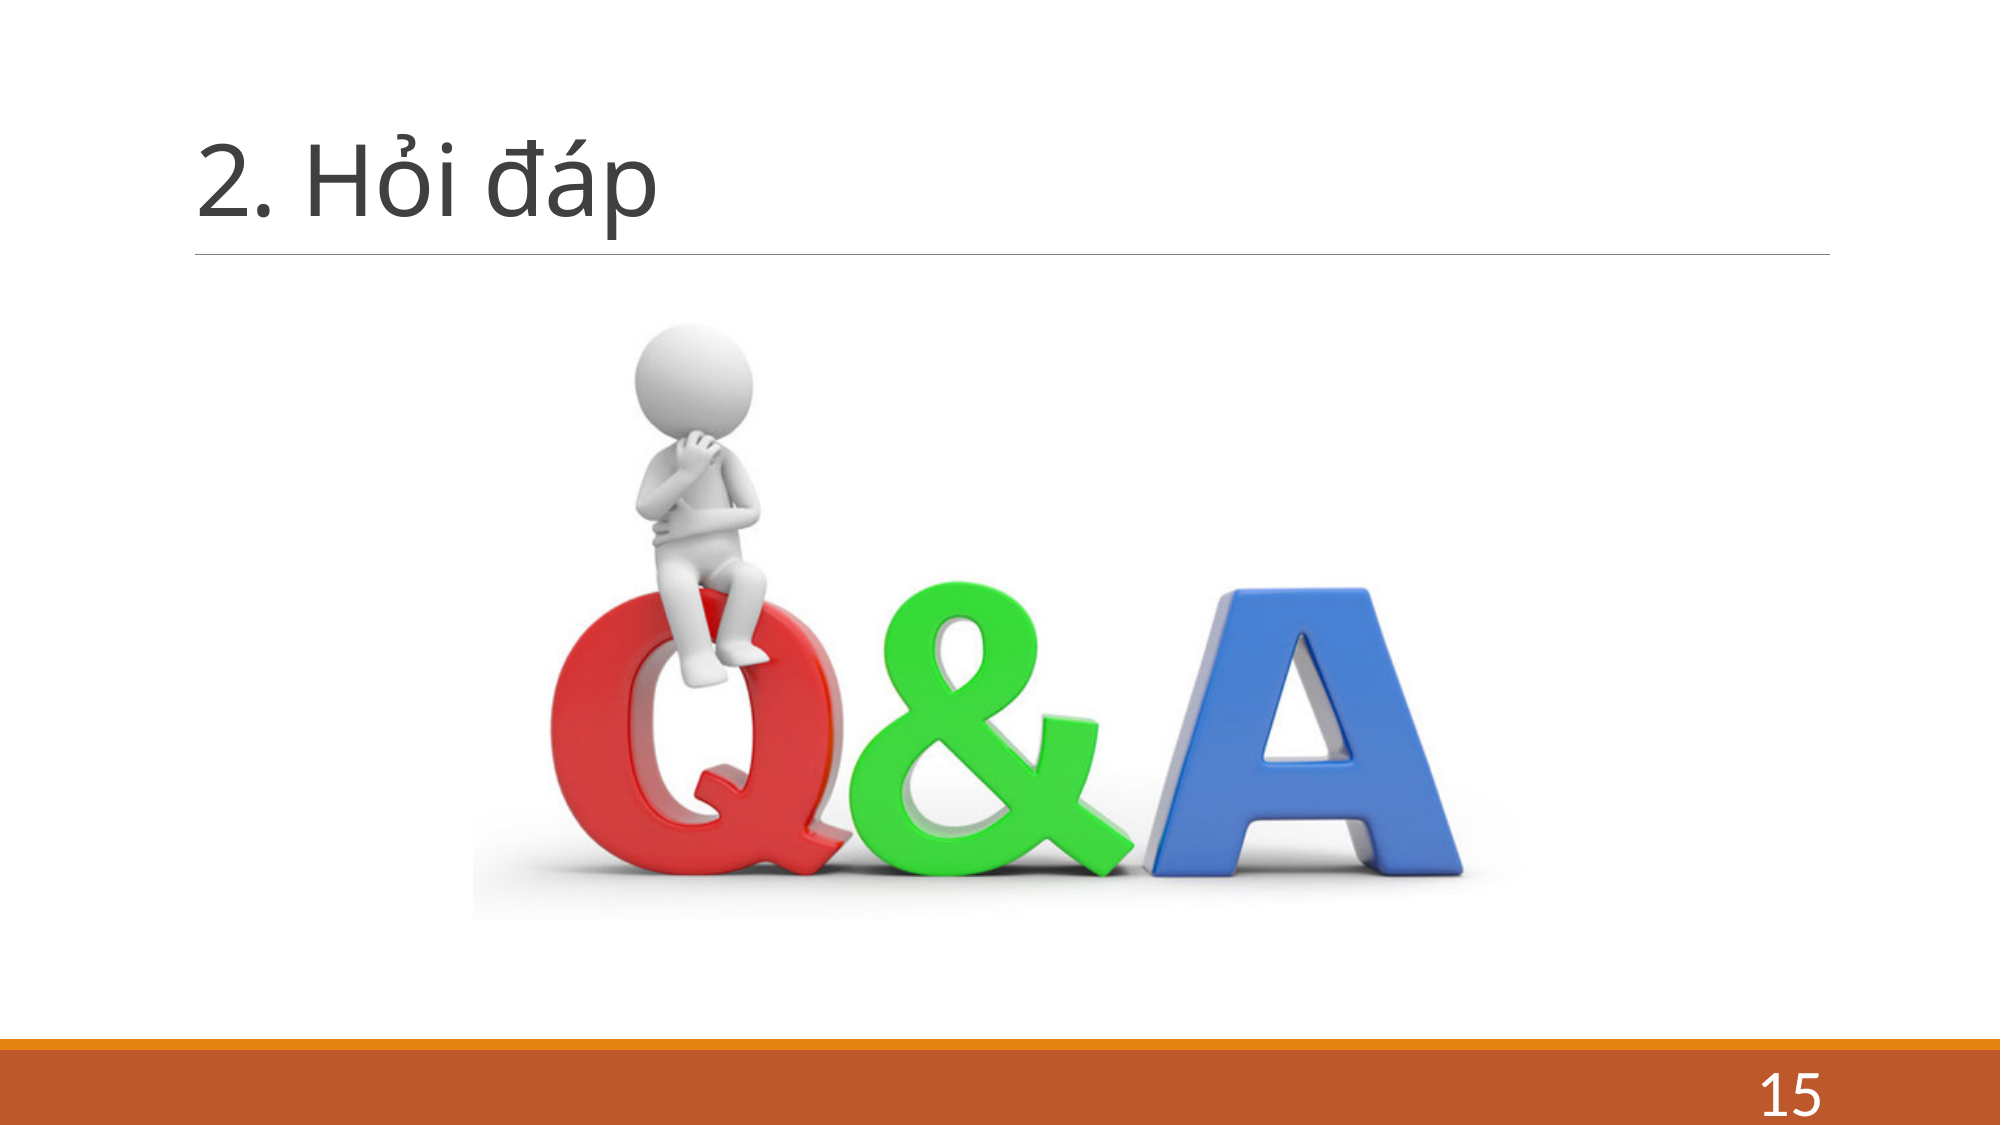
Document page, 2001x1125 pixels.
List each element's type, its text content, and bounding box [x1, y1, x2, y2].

title 2. Hỏi đáp [180, 47, 1830, 244]
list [473, 307, 1537, 921]
slide_number 15 [1624, 1059, 1840, 1120]
